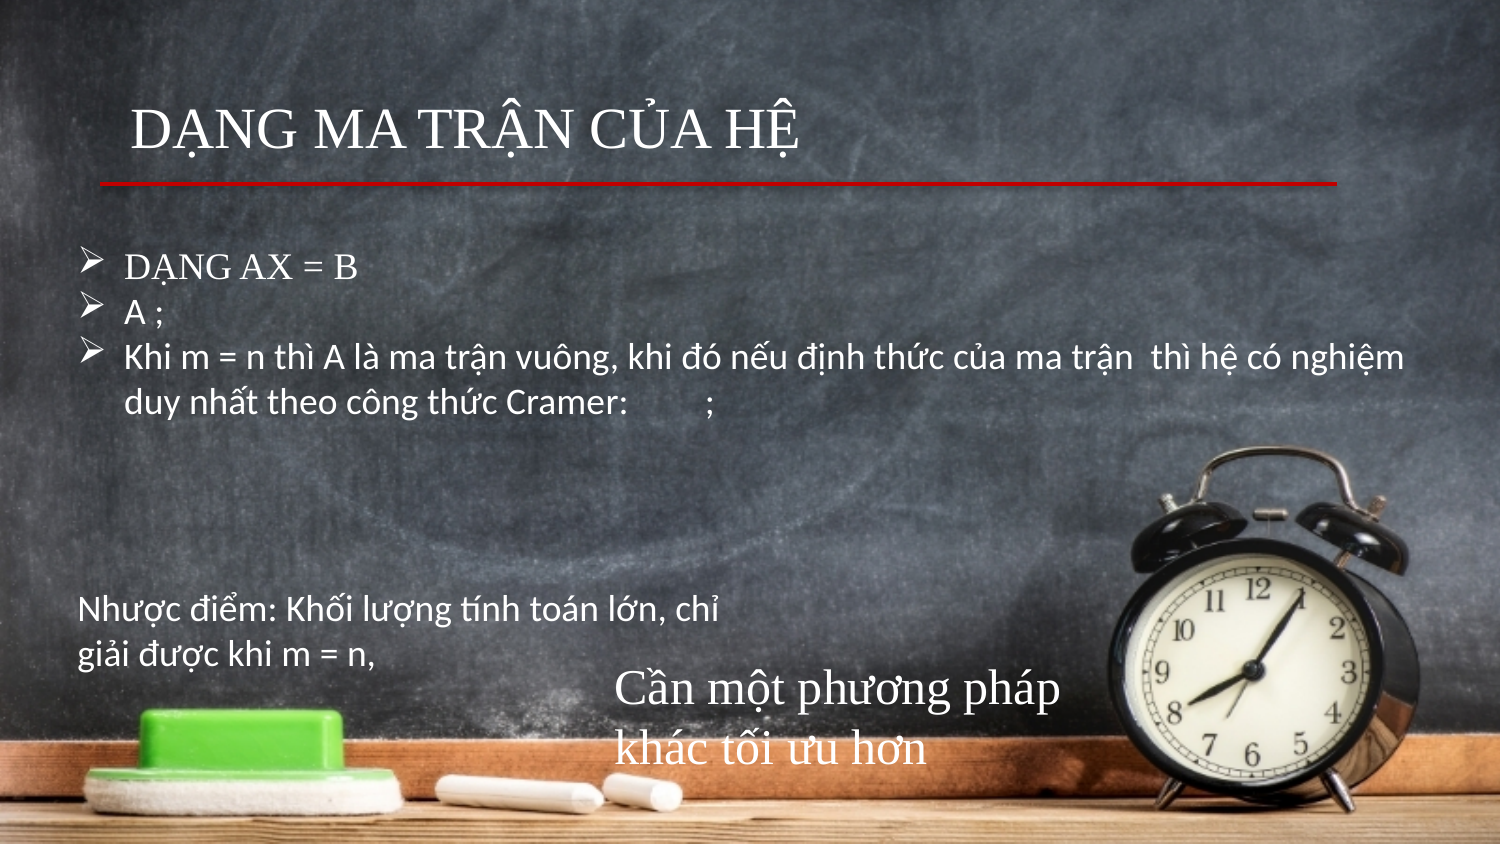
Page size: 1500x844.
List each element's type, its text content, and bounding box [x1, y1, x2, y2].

text_box DẠNG MA TRẬN CỦA HỆ [115, 82, 1041, 168]
text_box [150, 234, 563, 295]
picture [0, 0, 1500, 844]
